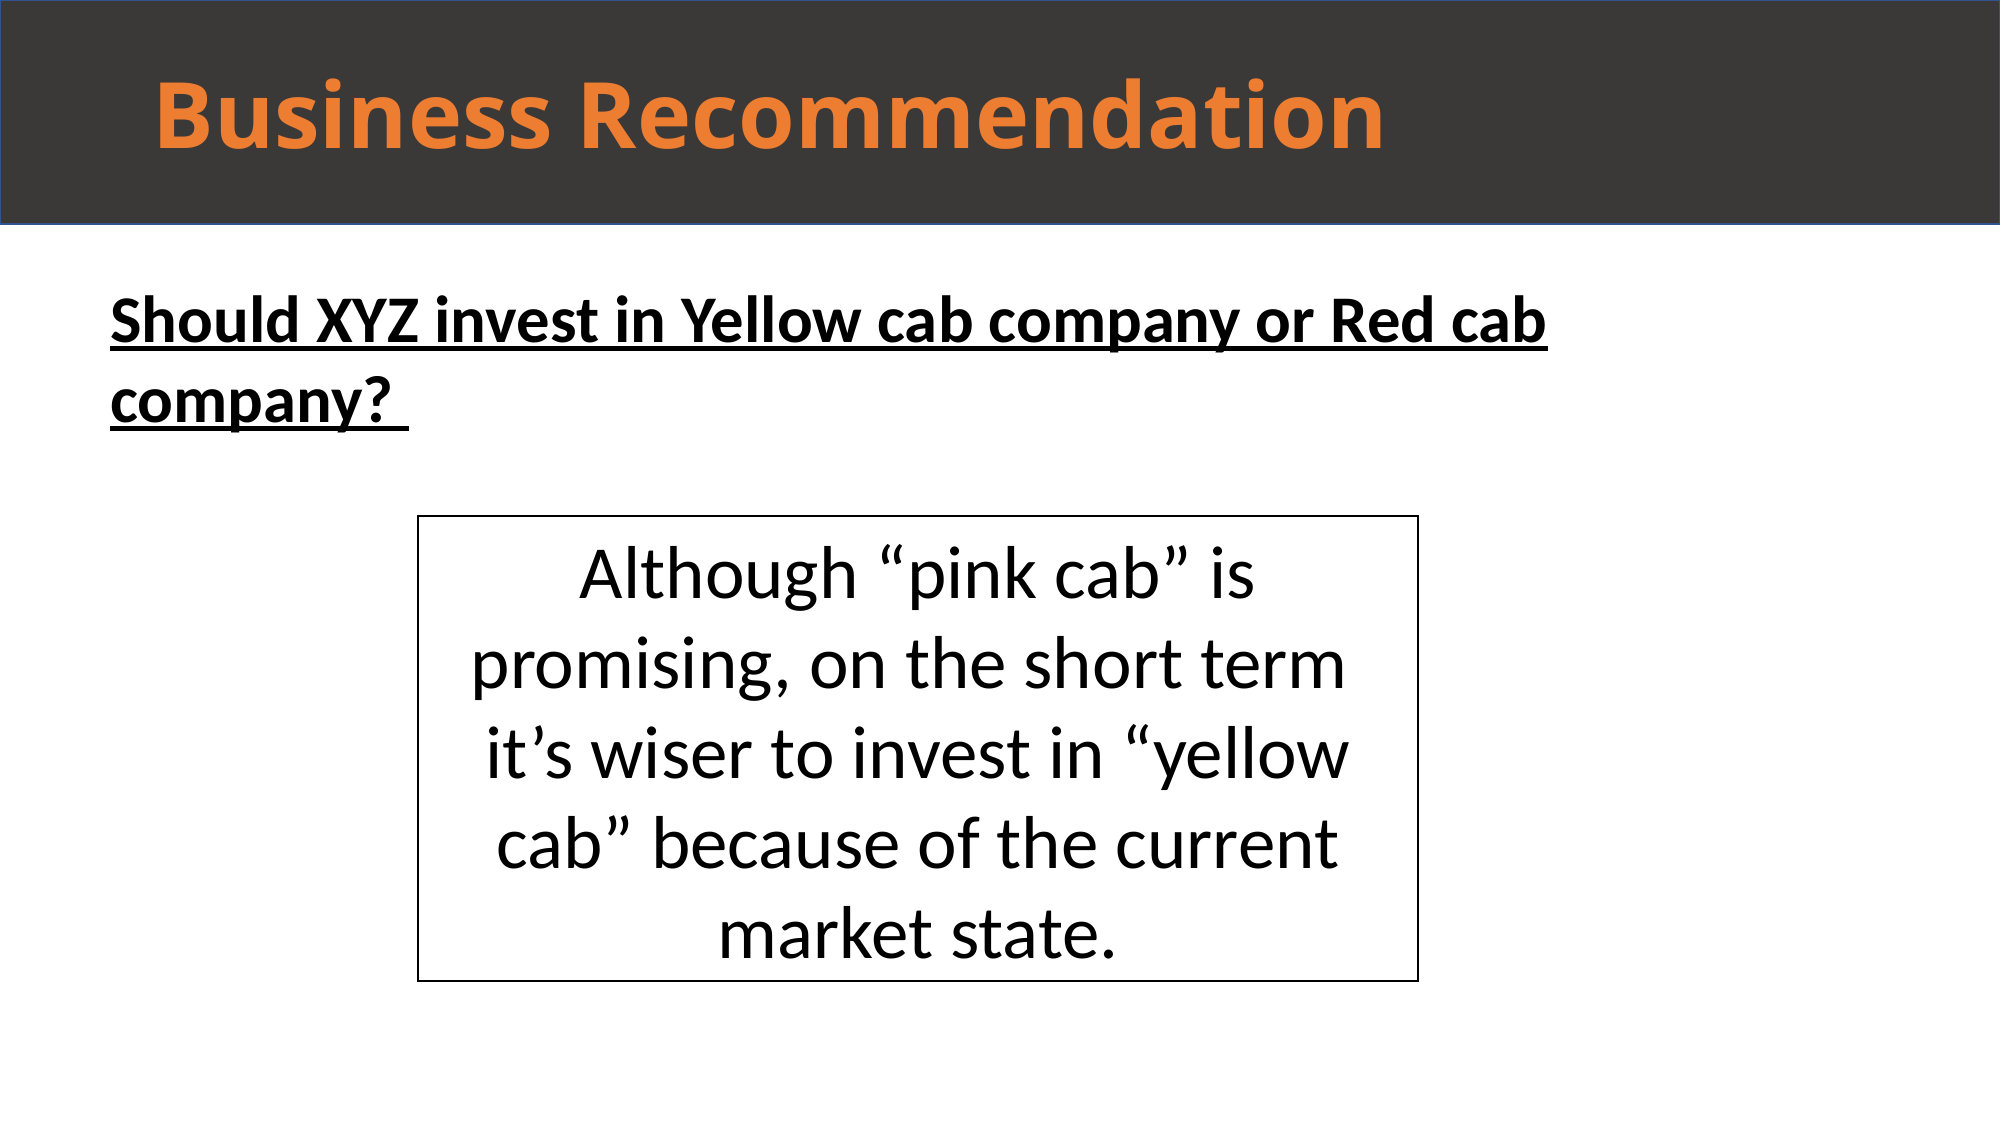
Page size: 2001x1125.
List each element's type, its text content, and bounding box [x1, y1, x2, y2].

text_box [177, 373, 1863, 434]
text_box Although “pink cab” is promising, on the short term it’s wiser to invest in “yellow cab” because of the current market state. [417, 515, 1419, 982]
title Business Recommendation [137, 9, 1863, 228]
text_box Should XYZ invest in Yellow cab company or Red cab company? [95, 268, 1821, 443]
text_box [0, 0, 2000, 225]
